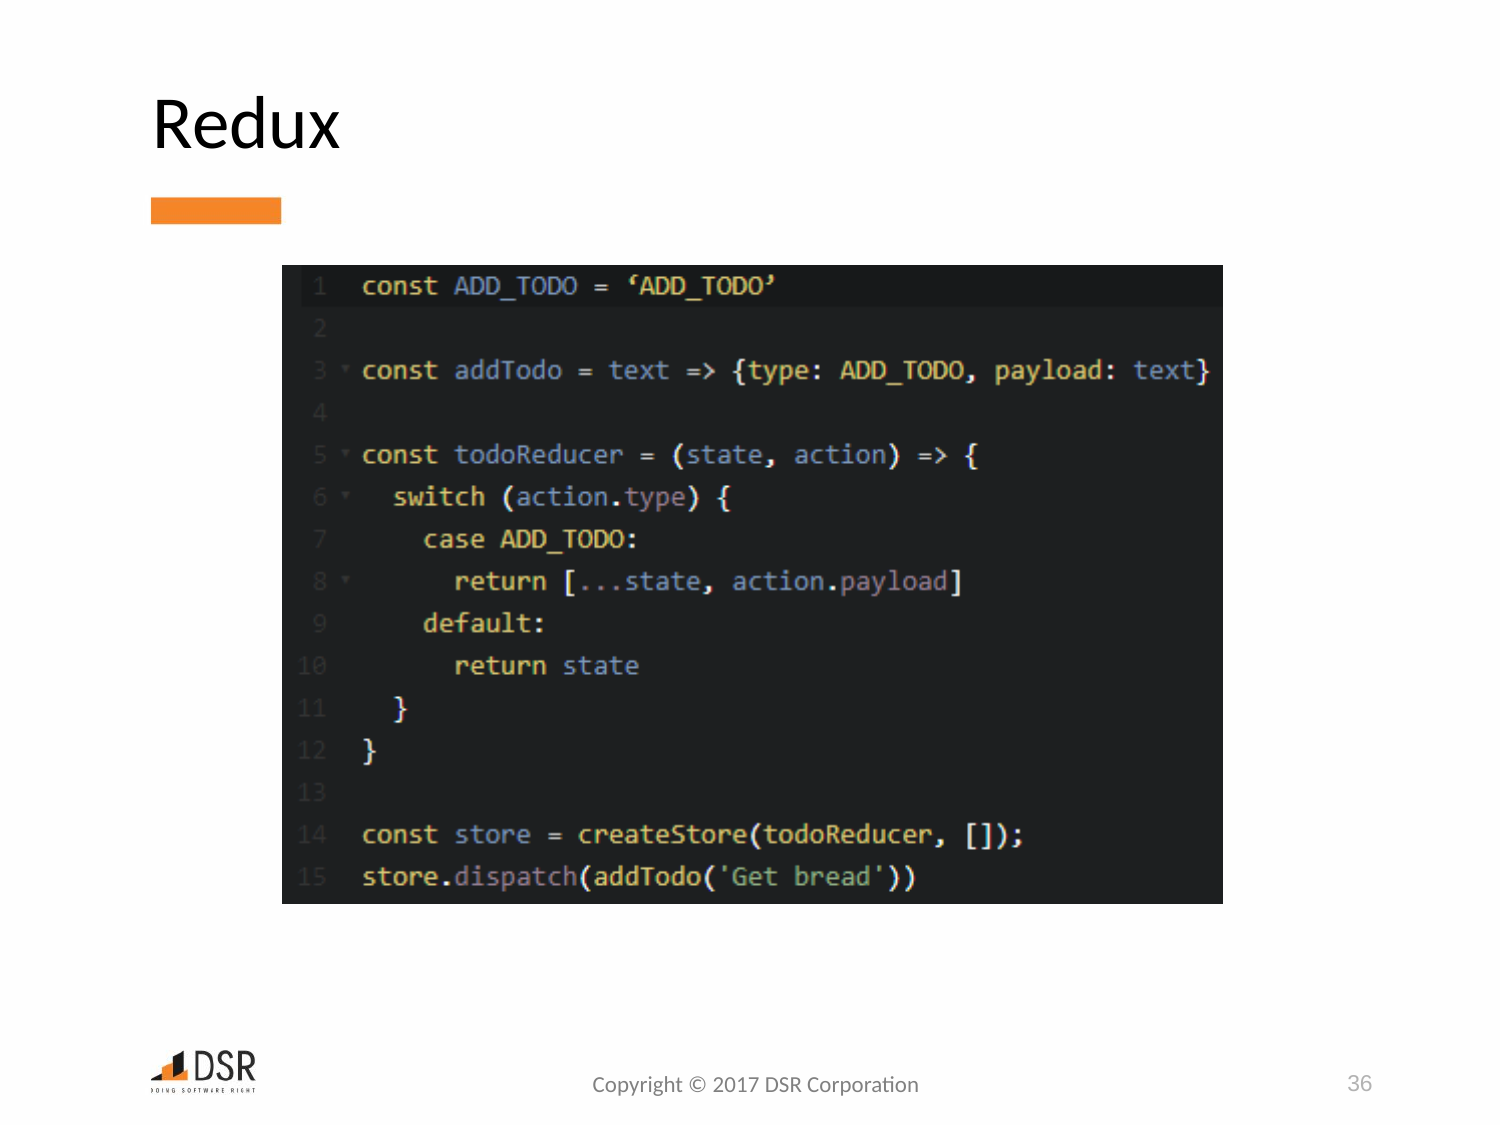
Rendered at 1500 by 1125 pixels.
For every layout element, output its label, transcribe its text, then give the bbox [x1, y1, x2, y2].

text_box Redux [137, 66, 1368, 173]
picture [0, 0, 1500, 1125]
text_box ‹#› [1293, 1060, 1388, 1104]
